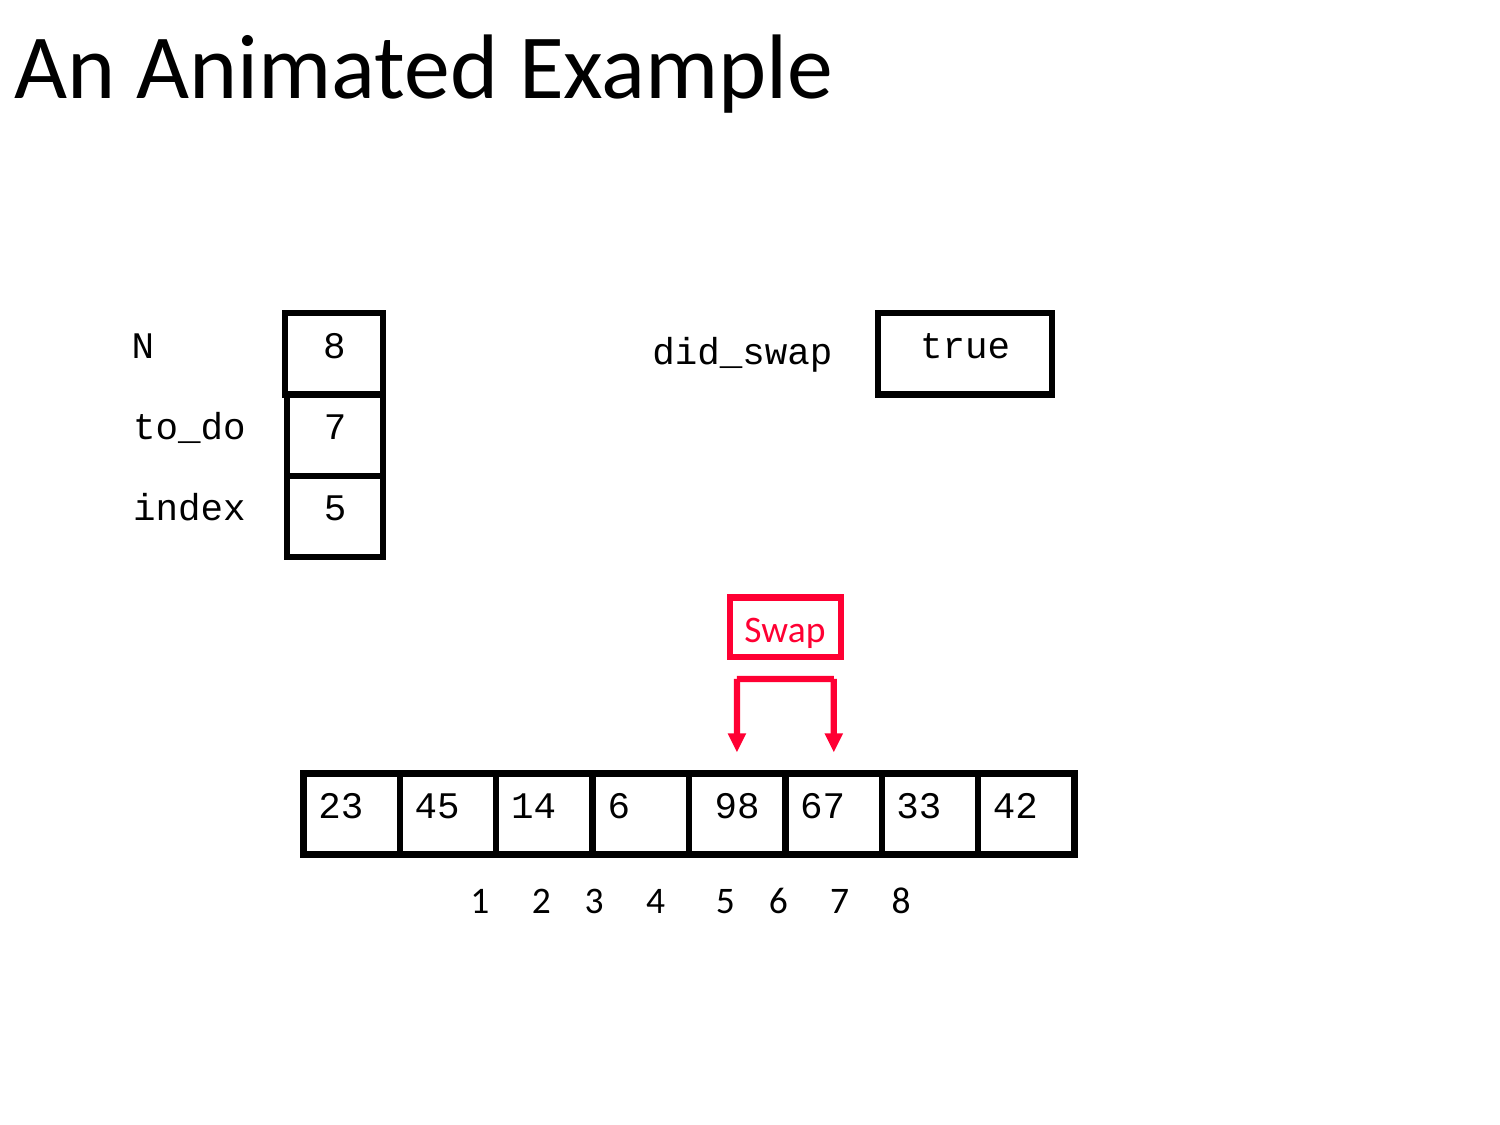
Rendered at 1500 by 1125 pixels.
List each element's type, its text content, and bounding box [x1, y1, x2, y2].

text_box 45 [400, 773, 497, 855]
text_box 98 [688, 773, 786, 855]
text_box 42 [978, 773, 1075, 855]
text_box 33 [881, 773, 978, 855]
text_box N [116, 313, 260, 373]
text_box 67 [786, 773, 881, 855]
text_box to_do [118, 394, 261, 455]
text_box 14 [497, 773, 592, 855]
text_box 23 [303, 773, 400, 855]
text_box index [118, 475, 261, 536]
title An Animated Example [0, 0, 1500, 138]
text_box 7 [286, 395, 384, 475]
text_box Swap [729, 597, 841, 658]
text_box true [877, 313, 1053, 395]
text_box 5 [286, 475, 384, 557]
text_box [736, 678, 835, 753]
text_box 8 [285, 313, 384, 395]
text_box 1 2 3 4 5 6 7 8 [455, 868, 927, 928]
text_box 6 [592, 773, 688, 855]
text_box did_swap [637, 319, 877, 380]
